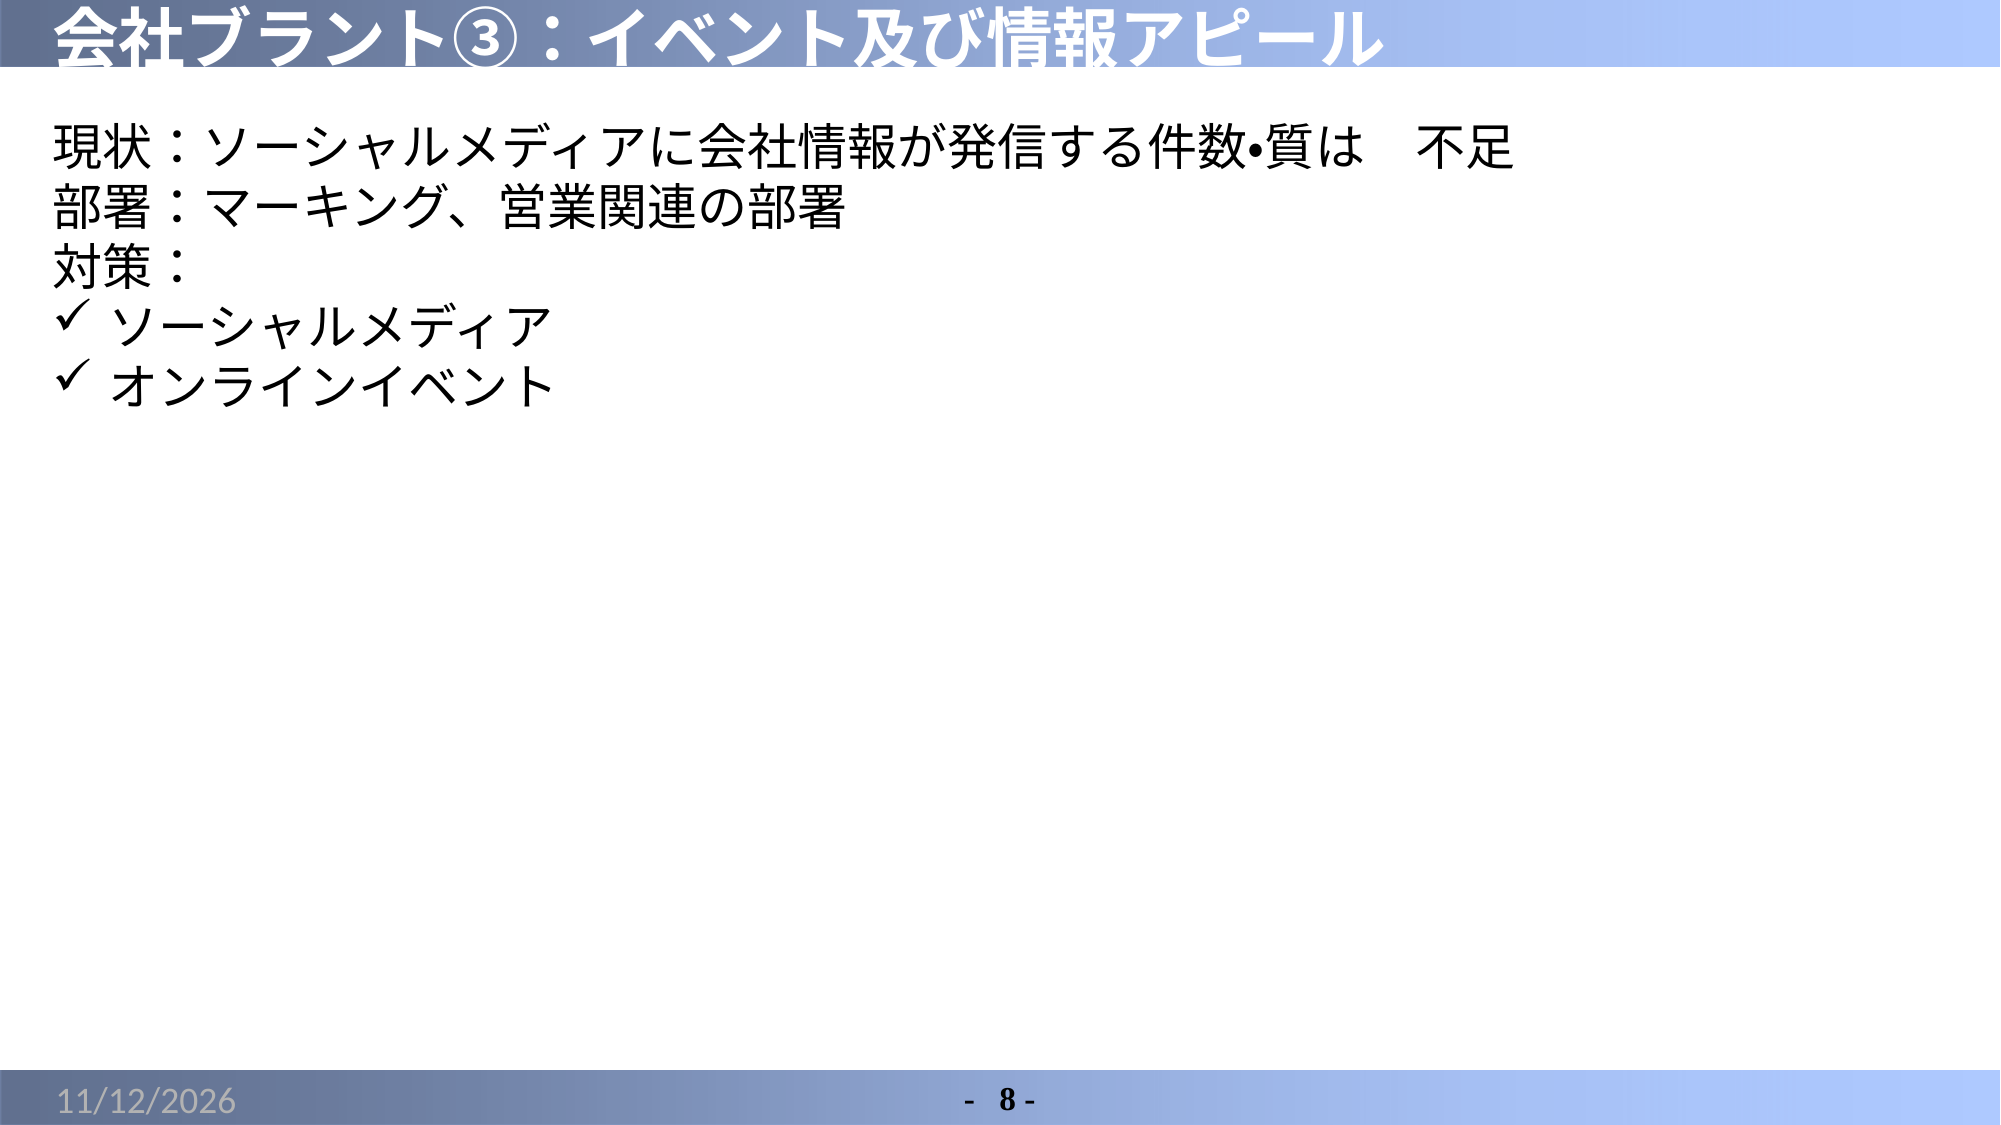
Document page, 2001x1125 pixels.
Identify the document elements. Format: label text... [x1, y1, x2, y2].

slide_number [55, 1076, 516, 1122]
list 現状：ソーシャルメディアに会社情報が発信する件数・質は 不足 部署：マーキング、営業関連の部署 対策： ソーシャルメディア オンラインイベント [52, 115, 1946, 419]
title 会社ブラント③：イベント及び情報アピール [52, 0, 1946, 78]
slide_number - 8 - [934, 1078, 1063, 1117]
